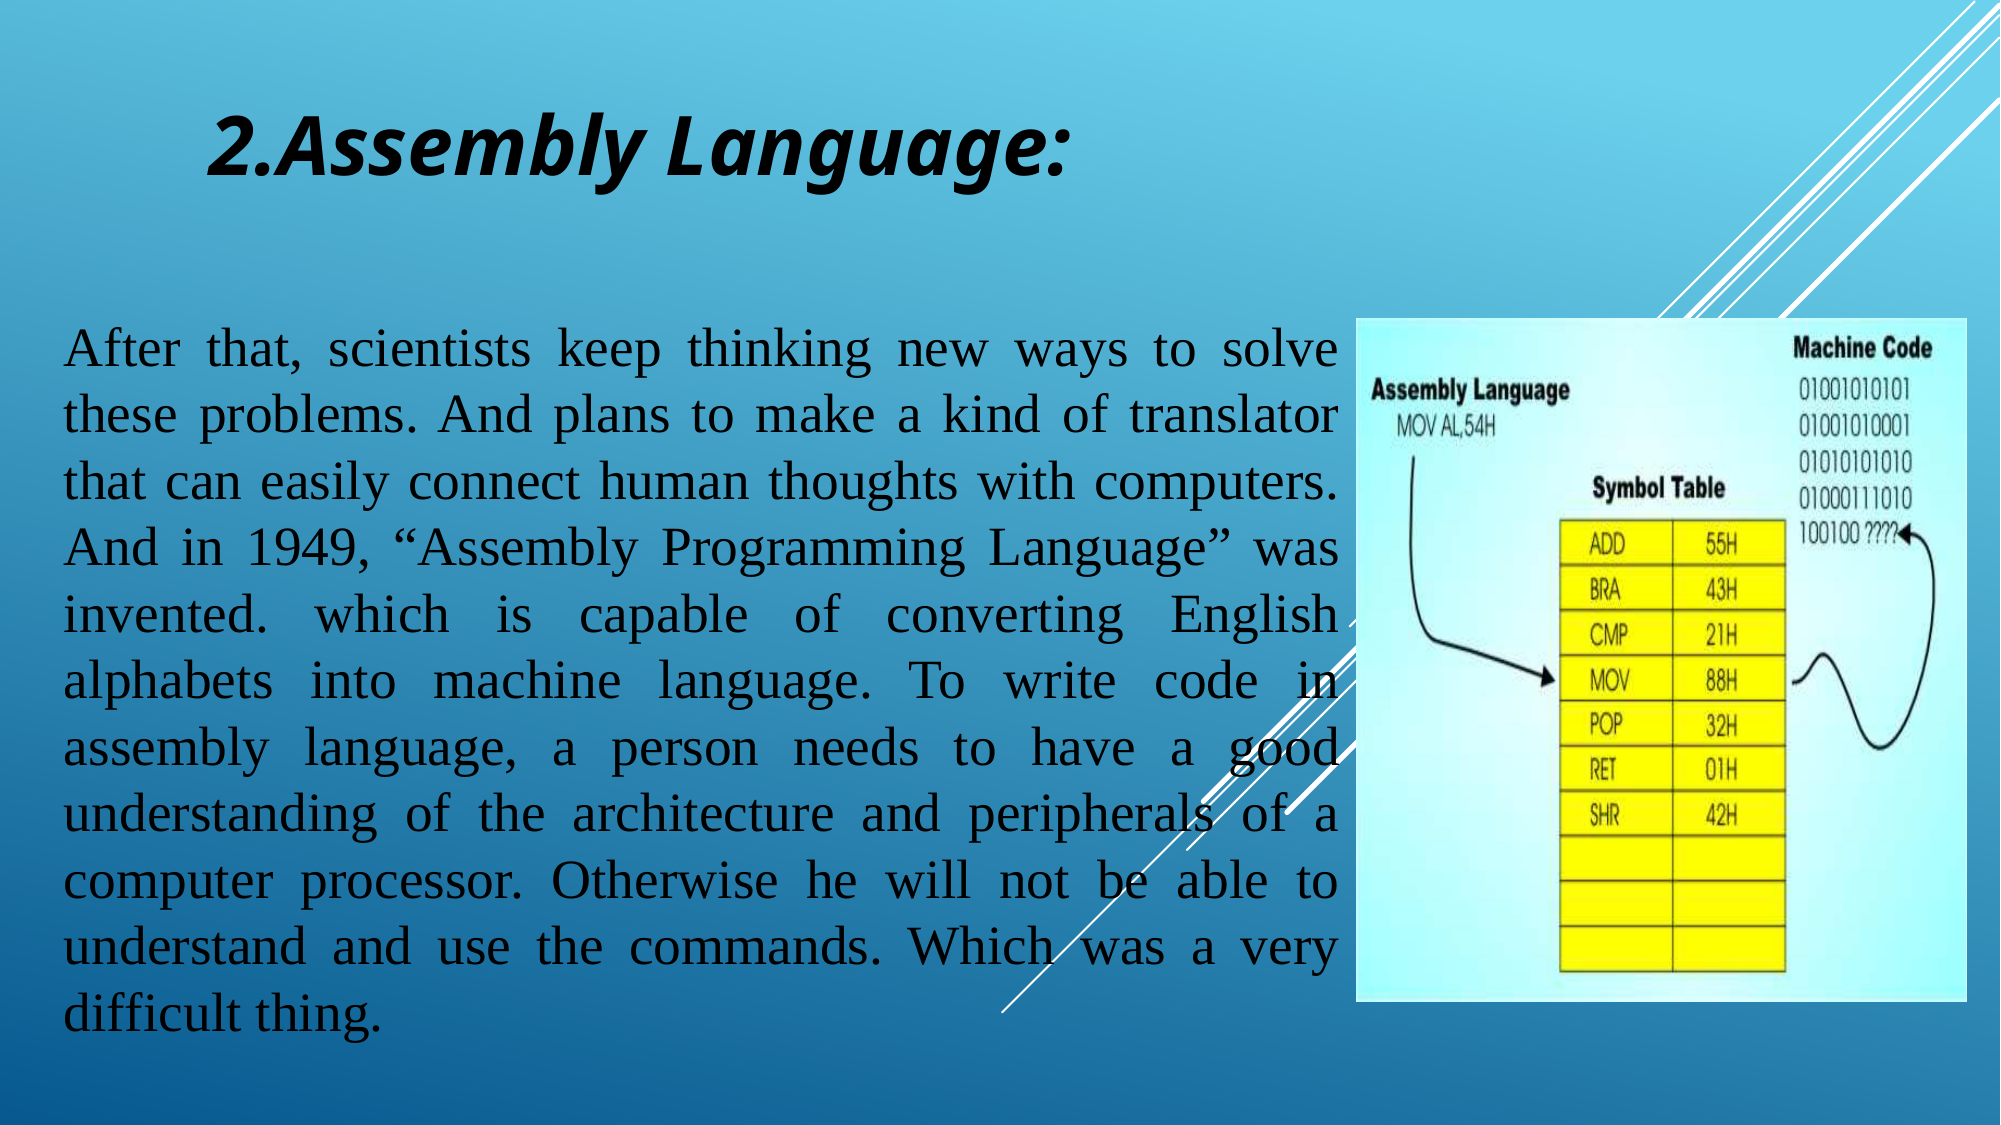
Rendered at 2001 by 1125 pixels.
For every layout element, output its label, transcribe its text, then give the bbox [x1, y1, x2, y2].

subtitle 2.Assembly Language: After that, scientists keep thinking new ways to solve these problems. And plans to make a kind of translator that can easily connect human thoughts with computers. And in 1949, “Assembly Programming Language” was invented. which is capable of converting English alphabets into machine language. To write code in assembly language, a person needs to have a good understanding of the architecture and peripherals of a computer processor. Otherwise he will not be able to understand and use the commands. Which was a very difficult thing. [48, 85, 1357, 1071]
picture [1356, 318, 1968, 1002]
